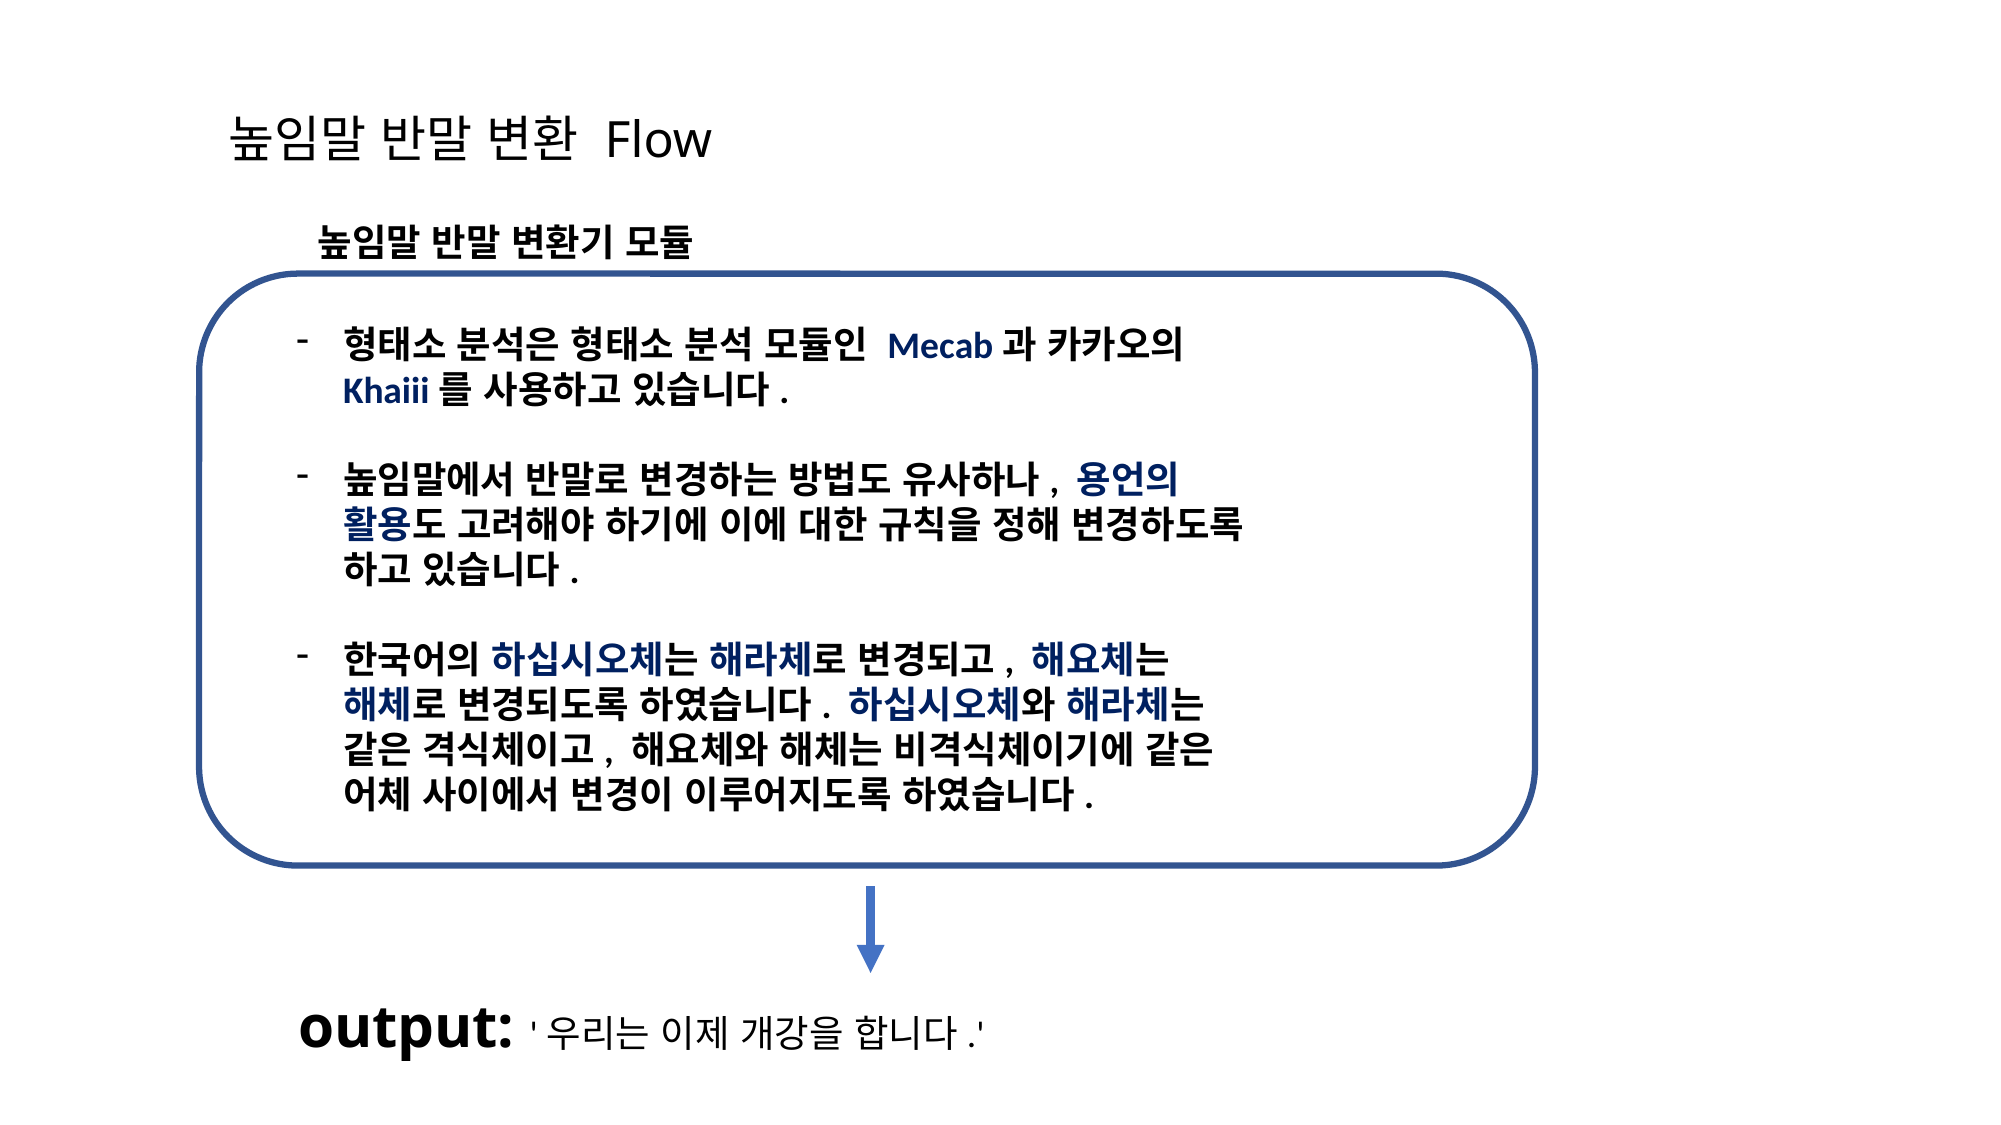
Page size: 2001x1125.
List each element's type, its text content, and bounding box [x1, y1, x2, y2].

text_box 높임말 반말 변환 Flow [213, 100, 728, 176]
text_box [198, 272, 1536, 867]
text_box 높임말 반말 변환기 모듈 [303, 211, 710, 272]
text_box output: '우리는 이제 개강을 합니다.' [283, 981, 1295, 1067]
